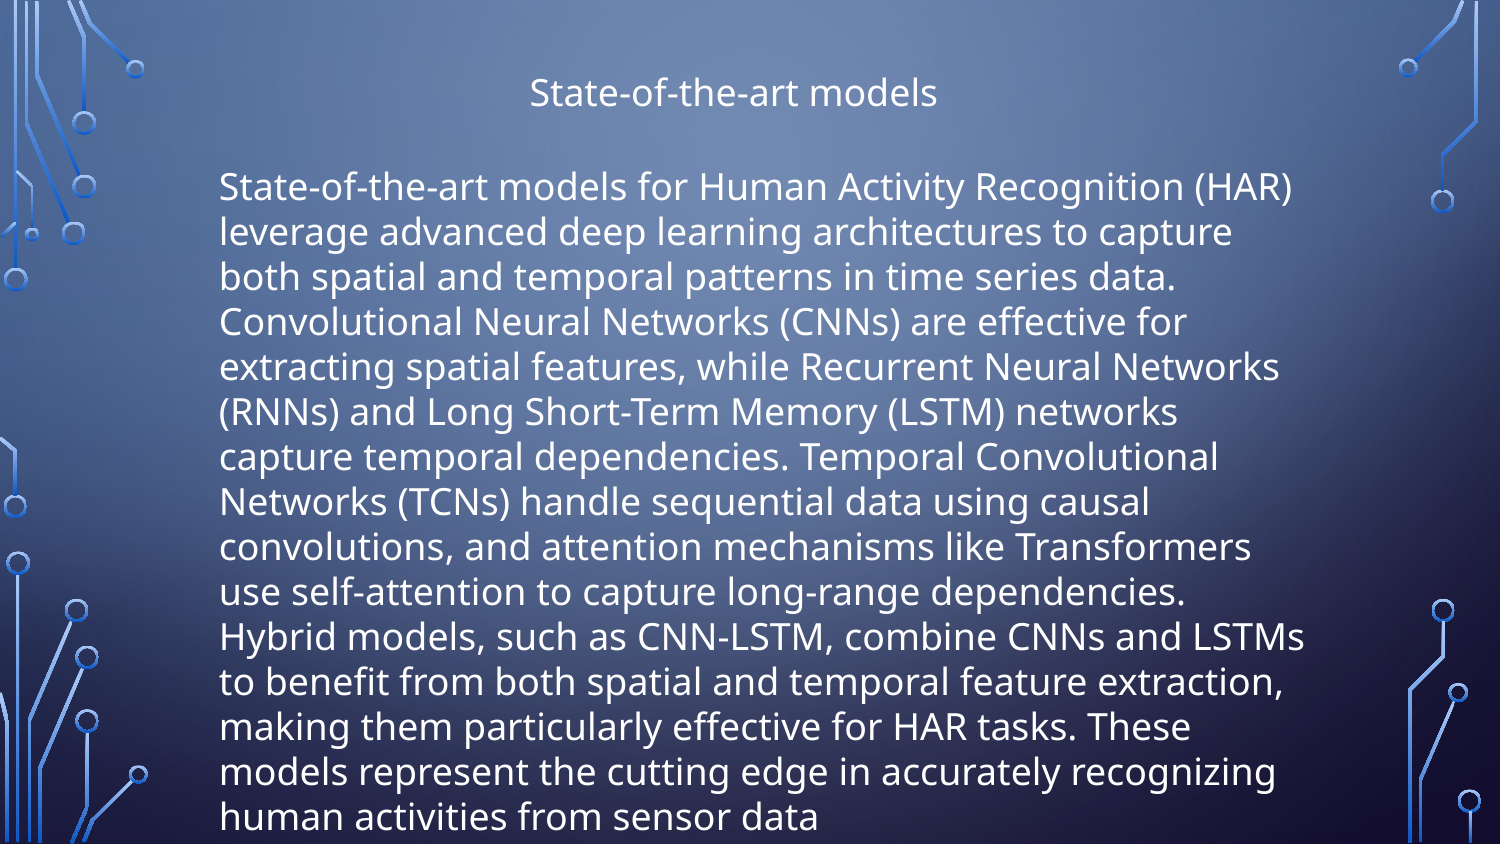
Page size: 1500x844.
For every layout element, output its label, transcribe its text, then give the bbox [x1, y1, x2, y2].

text_box State-of-the-art models [485, 61, 983, 122]
text_box State-of-the-art models for Human Activity Recognition (HAR) leverage advanced deep learning architectures to capture both spatial and temporal patterns in time series data. Convolutional Neural Networks (CNNs) are effective for extracting spatial features, while Recurrent Neural Networks (RNNs) and Long Short-Term Memory (LSTM) networks capture temporal dependencies. Temporal Convolutional Networks (TCNs) handle sequential data using causal convolutions, and attention mechanisms like Transformers use self-attention to capture long-range dependencies. Hybrid models, such as CNN-LSTM, combine CNNs and LSTMs to benefit from both spatial and temporal feature extraction, making them particularly effective for HAR tasks. These models represent the cutting edge in accurately recognizing human activities from sensor data [204, 155, 1322, 844]
